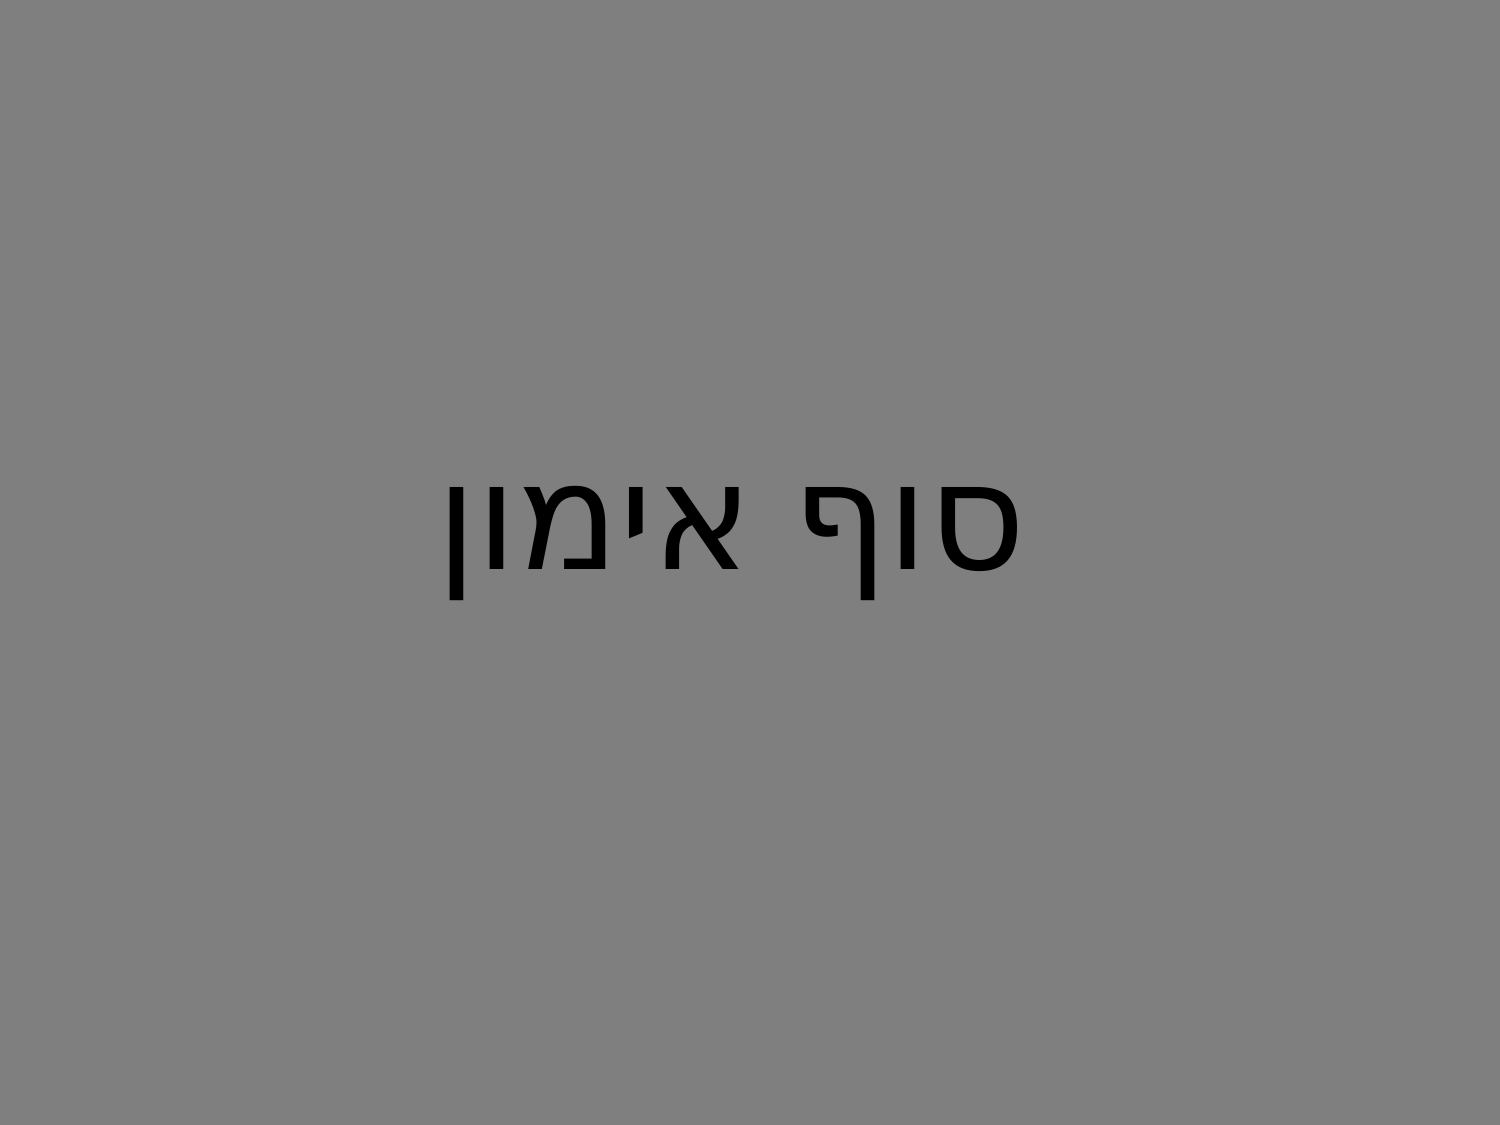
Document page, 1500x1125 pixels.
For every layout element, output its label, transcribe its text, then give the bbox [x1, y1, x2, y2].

text_box סוף אימון [312, 412, 1150, 608]
